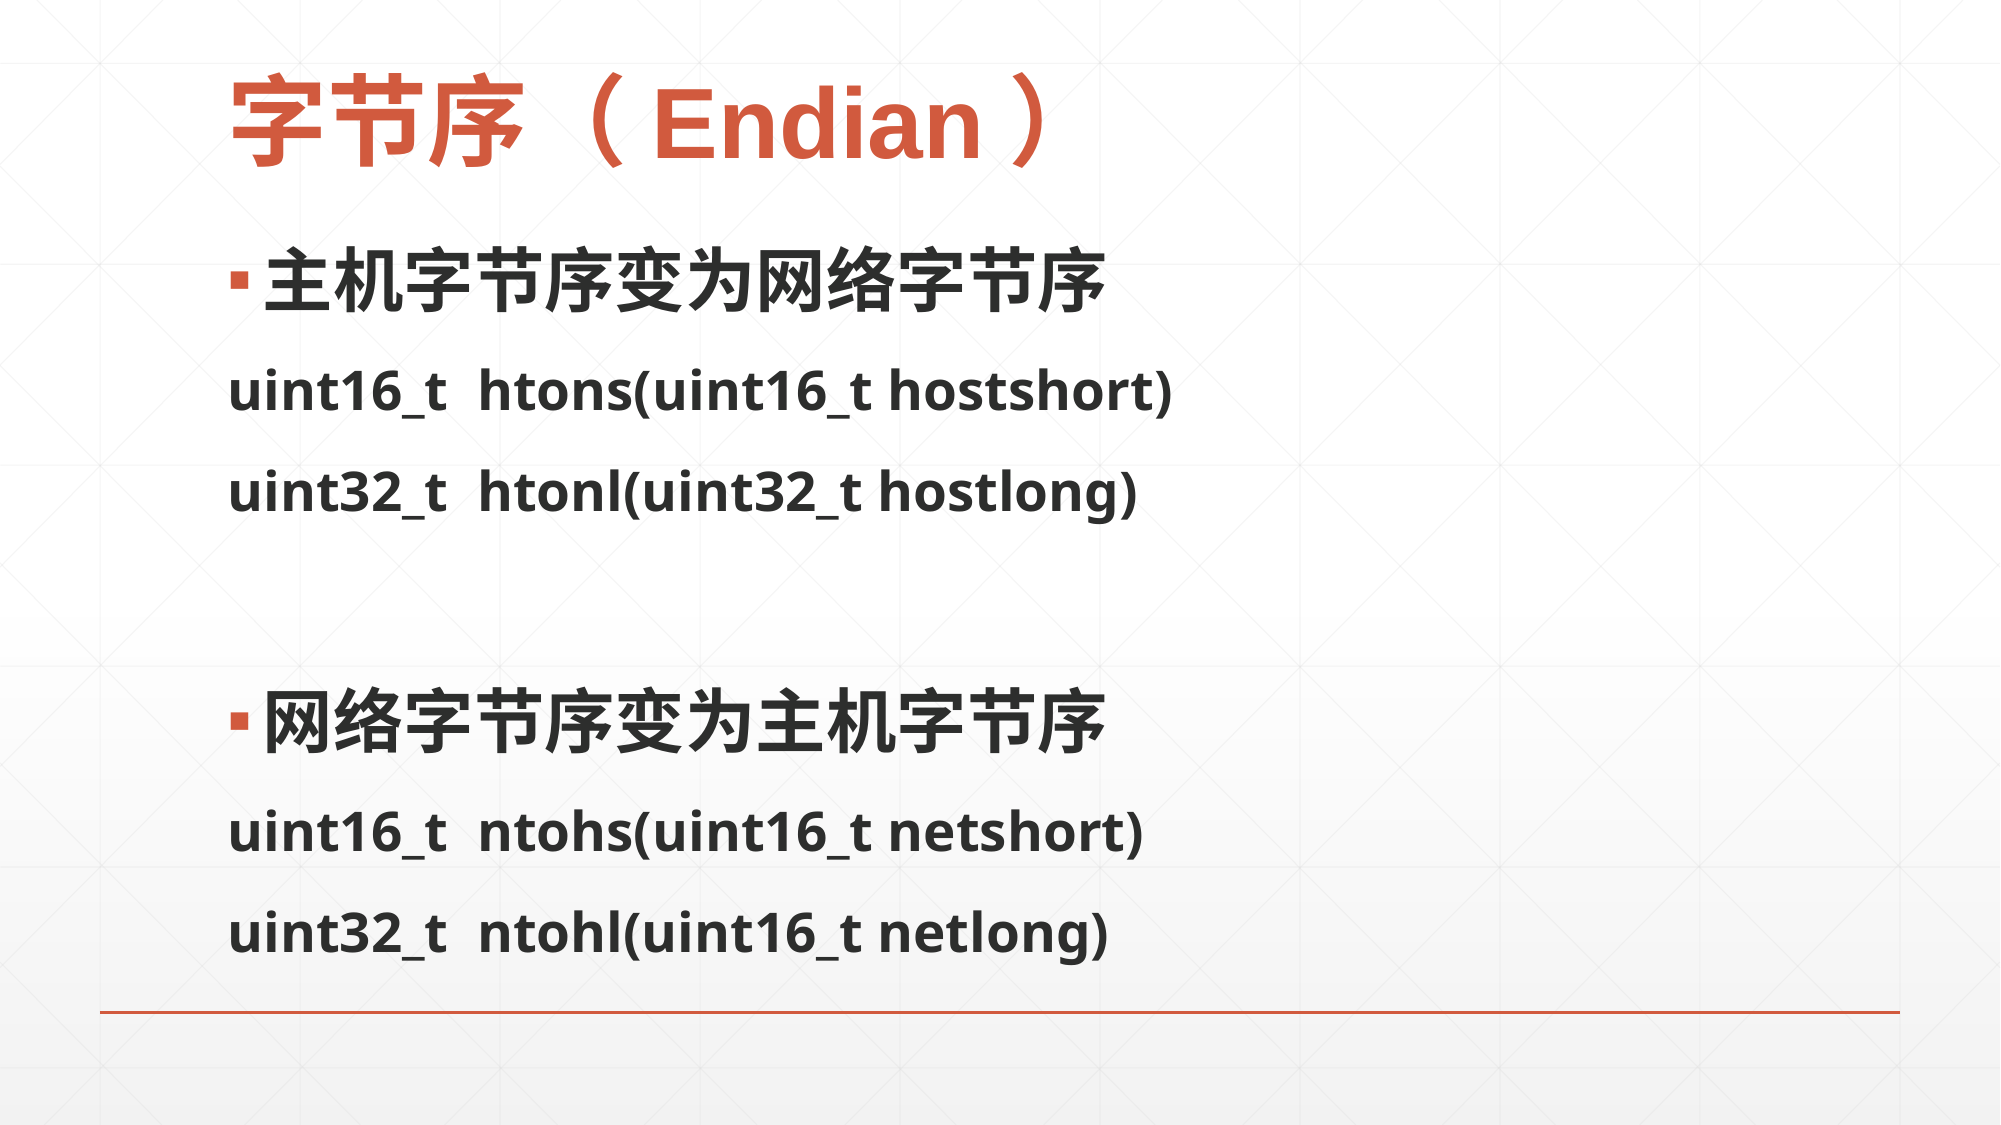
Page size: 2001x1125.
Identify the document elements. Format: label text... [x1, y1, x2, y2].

list 主机字节序变为网络字节序 uint16_t htons(uint16_t hostshort) uint32_t htonl(uint32_t hostlong) 网络字节序变为主机字节序 uint16_t ntohs(uint16_t netshort) uint32_t ntohl(uint16_t netlong) [212, 228, 1788, 975]
title 字节序（Endian） [212, 0, 1788, 188]
